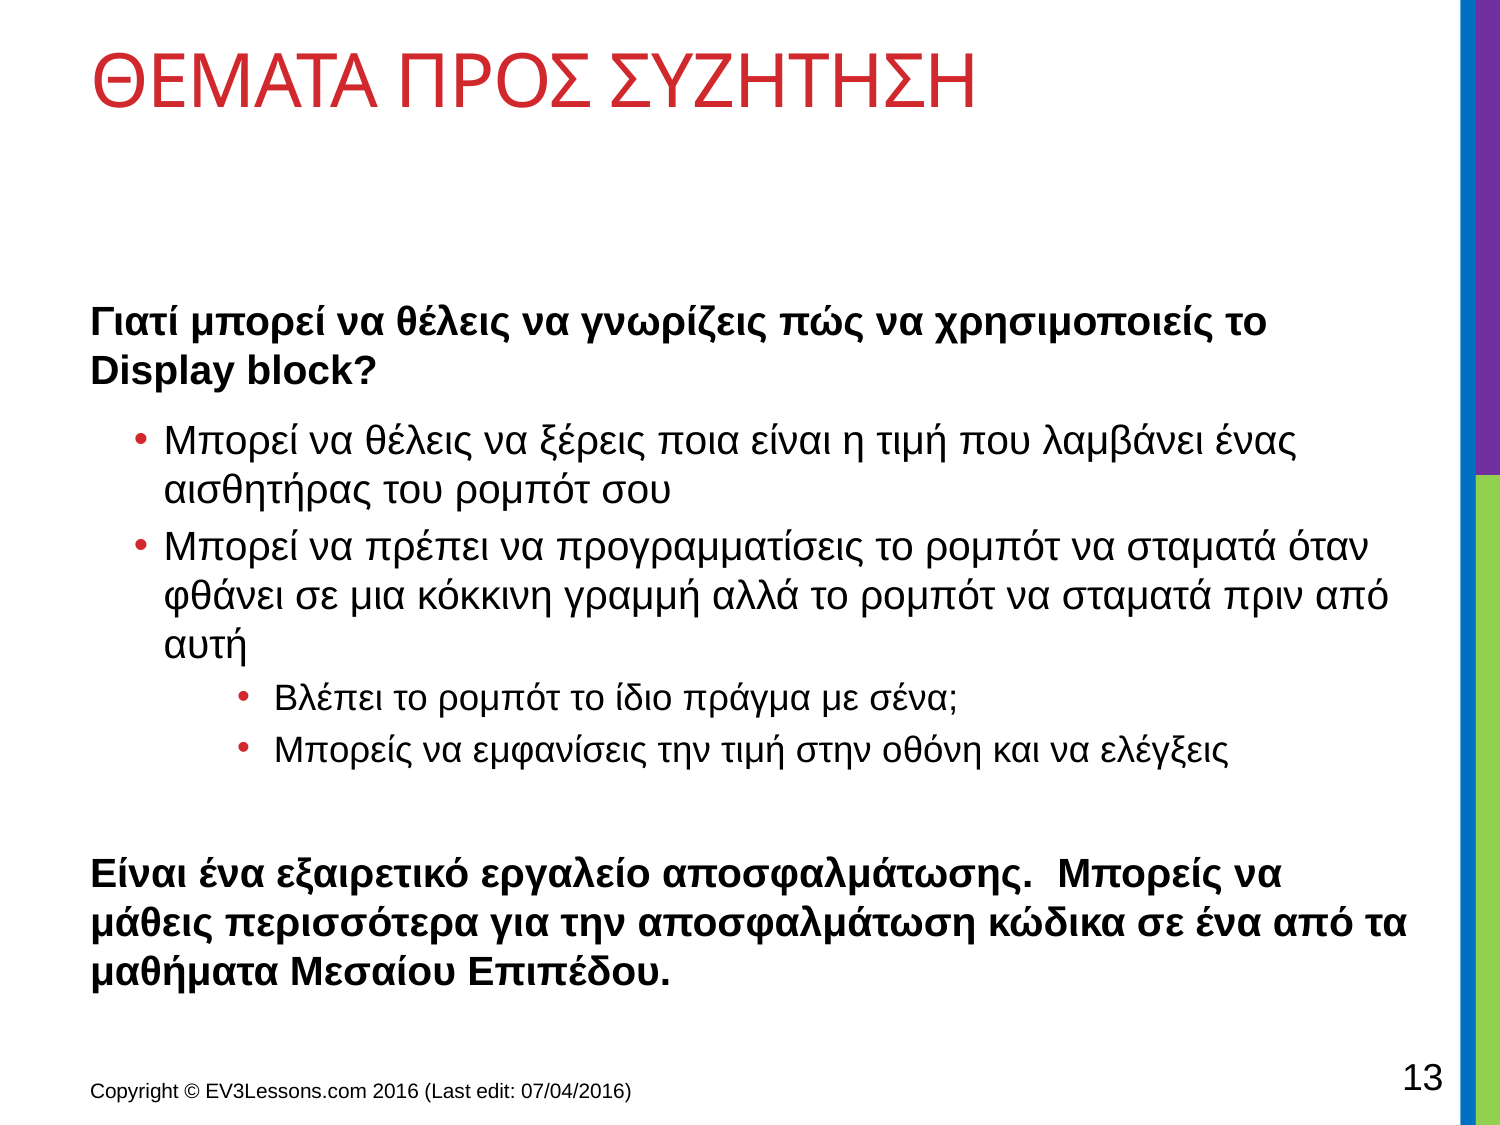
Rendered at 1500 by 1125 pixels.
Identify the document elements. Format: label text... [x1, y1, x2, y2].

title Θεματα προς συζητηση [75, 25, 1428, 250]
list Γιατί μπορεί να θέλεις να γνωρίζεις πώς να χρησιμοποιείς το Display block? Μπορεί να θέλεις να ξέρεις ποια είναι η τιμή που λαμβάνει ένας αισθητήρας του ρομπότ σου Μπορεί να πρέπει να προγραμματίσεις το ρομπότ να σταματά όταν φθάνει σε μια κόκκινη γραμμή αλλά το ρομπότ να σταματά πριν από αυτή Βλέπει το ρομπότ το ίδιο πράγμα με σένα; Μπορείς να εμφανίσεις την τιμή στην οθόνη και να ελέγξεις Είναι ένα εξαιρετικό εργαλείο αποσφαλμάτωσης. Μπορείς να μάθεις περισσότερα για την αποσφαλμάτωση κώδικα σε ένα από τα μαθήματα Μεσαίου Επιπέδου. [75, 287, 1428, 1005]
footer Copyright © EV3Lessons.com 2016 (Last edit: 07/04/2016) [75, 1070, 706, 1112]
slide_number 13 [1387, 1045, 1491, 1106]
